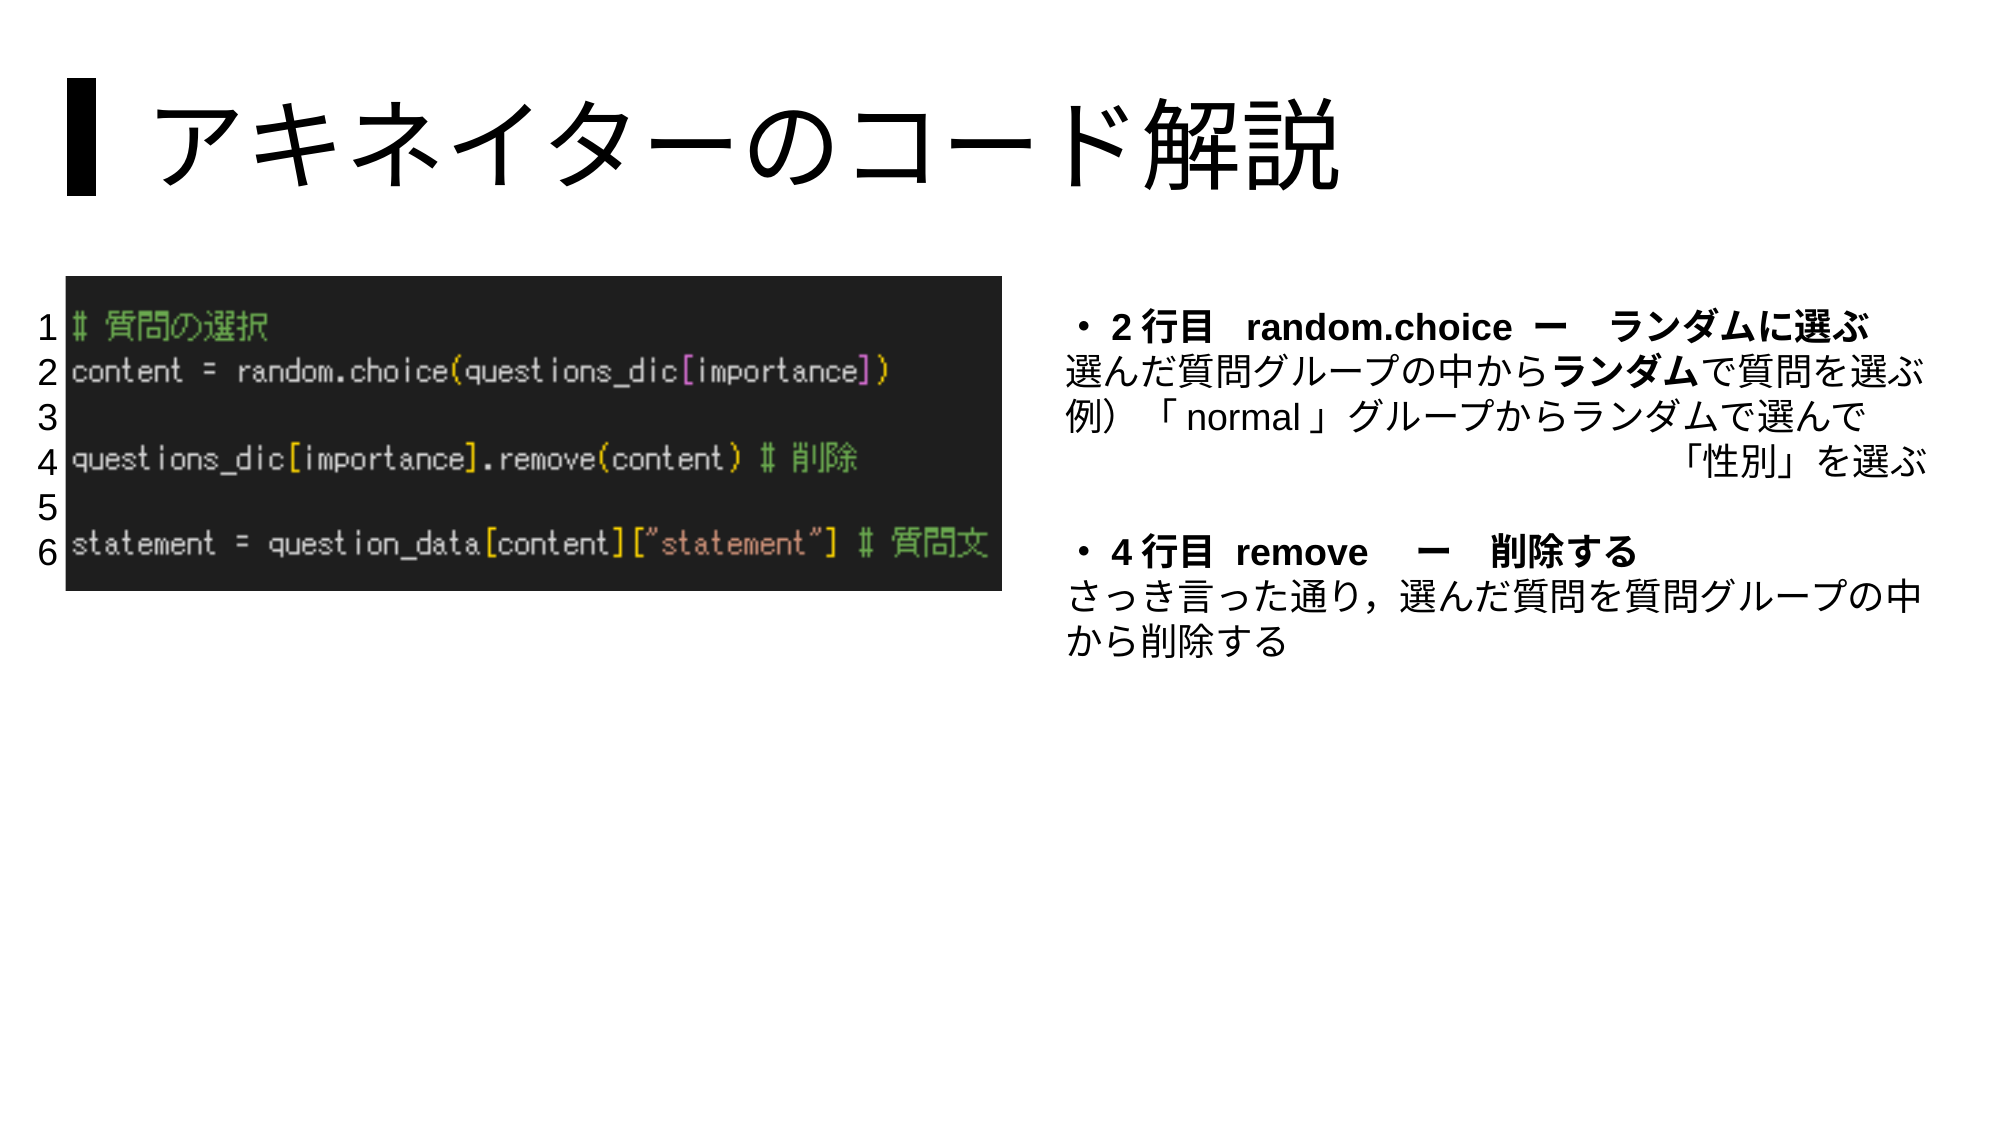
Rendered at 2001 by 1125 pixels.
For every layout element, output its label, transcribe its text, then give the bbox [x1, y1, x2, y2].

text_box アキネイターのコード解説 [130, 75, 1375, 211]
text_box [68, 78, 96, 195]
text_box ・2行目 random.choice ー ランダムに選ぶ 選んだ質問グループの中からランダムで質問を選ぶ 例）「normal」グループからランダムで選んで 「性別」を選ぶ ・4行目 remove ー 削除する さっき言った通り，選んだ質問を質問グループの中から削除する [1050, 295, 1956, 671]
text_box 1 2 3 4 5 6 [22, 295, 60, 581]
picture [65, 276, 1003, 591]
